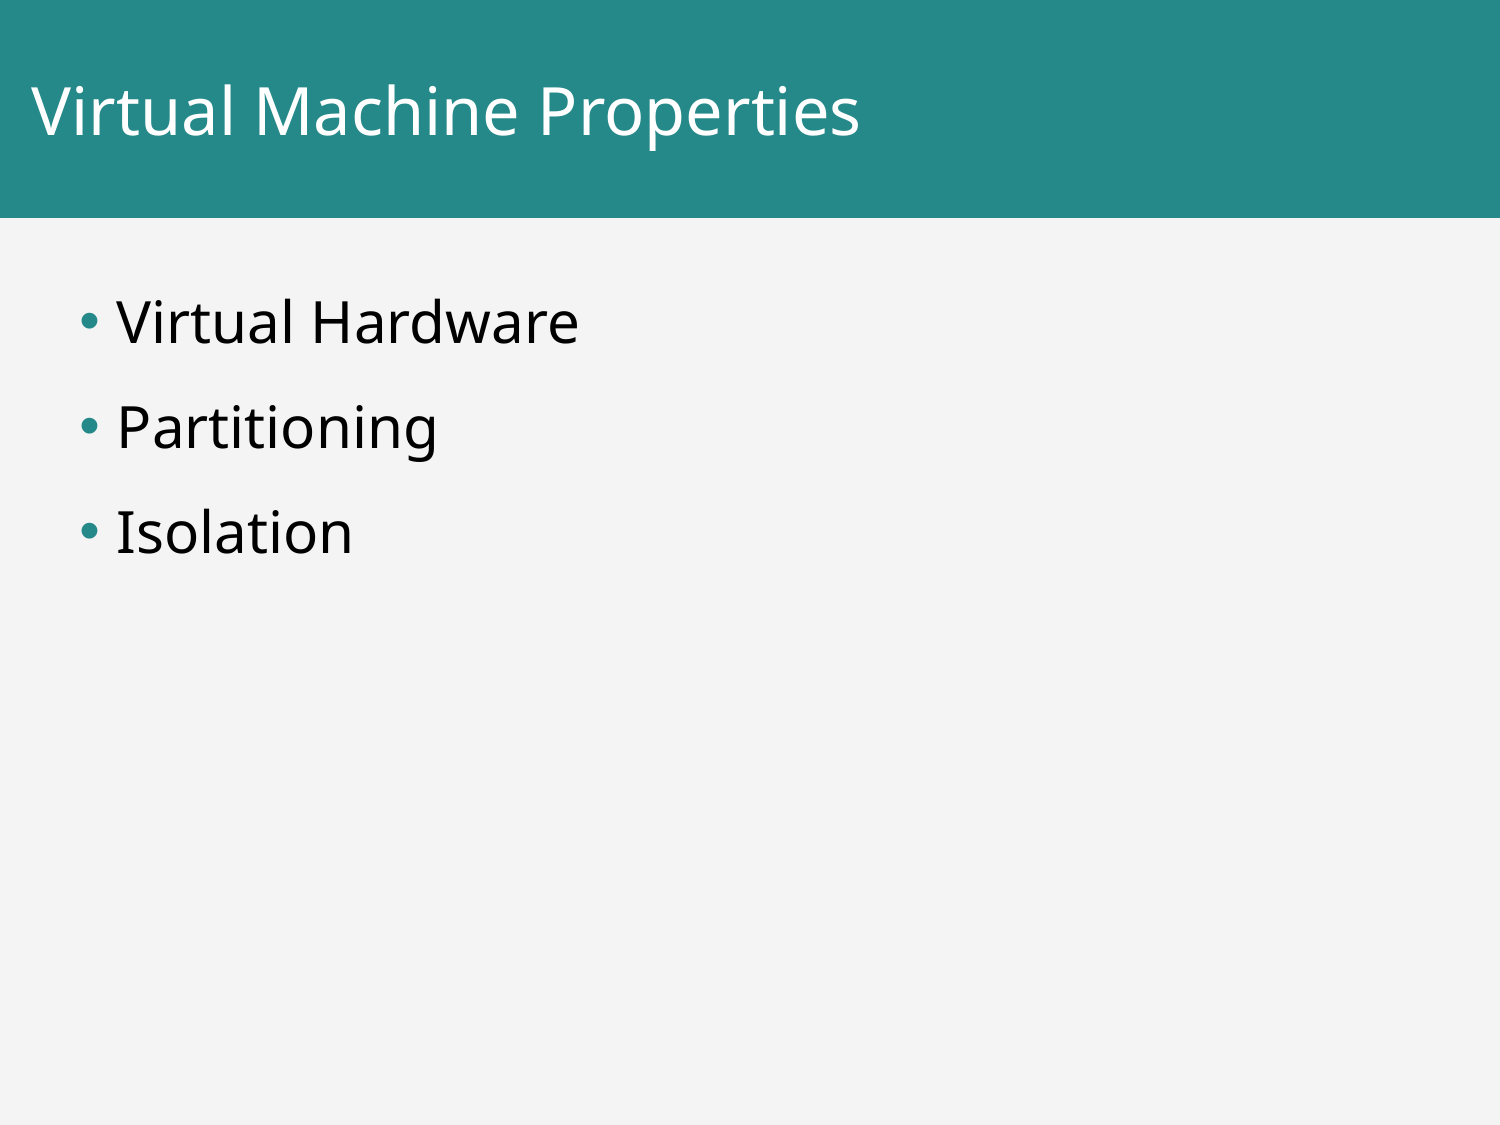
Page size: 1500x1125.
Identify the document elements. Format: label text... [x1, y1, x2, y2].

list Virtual Hardware Partitioning Isolation [64, 242, 1477, 1089]
title Virtual Machine Properties [16, 0, 1455, 218]
